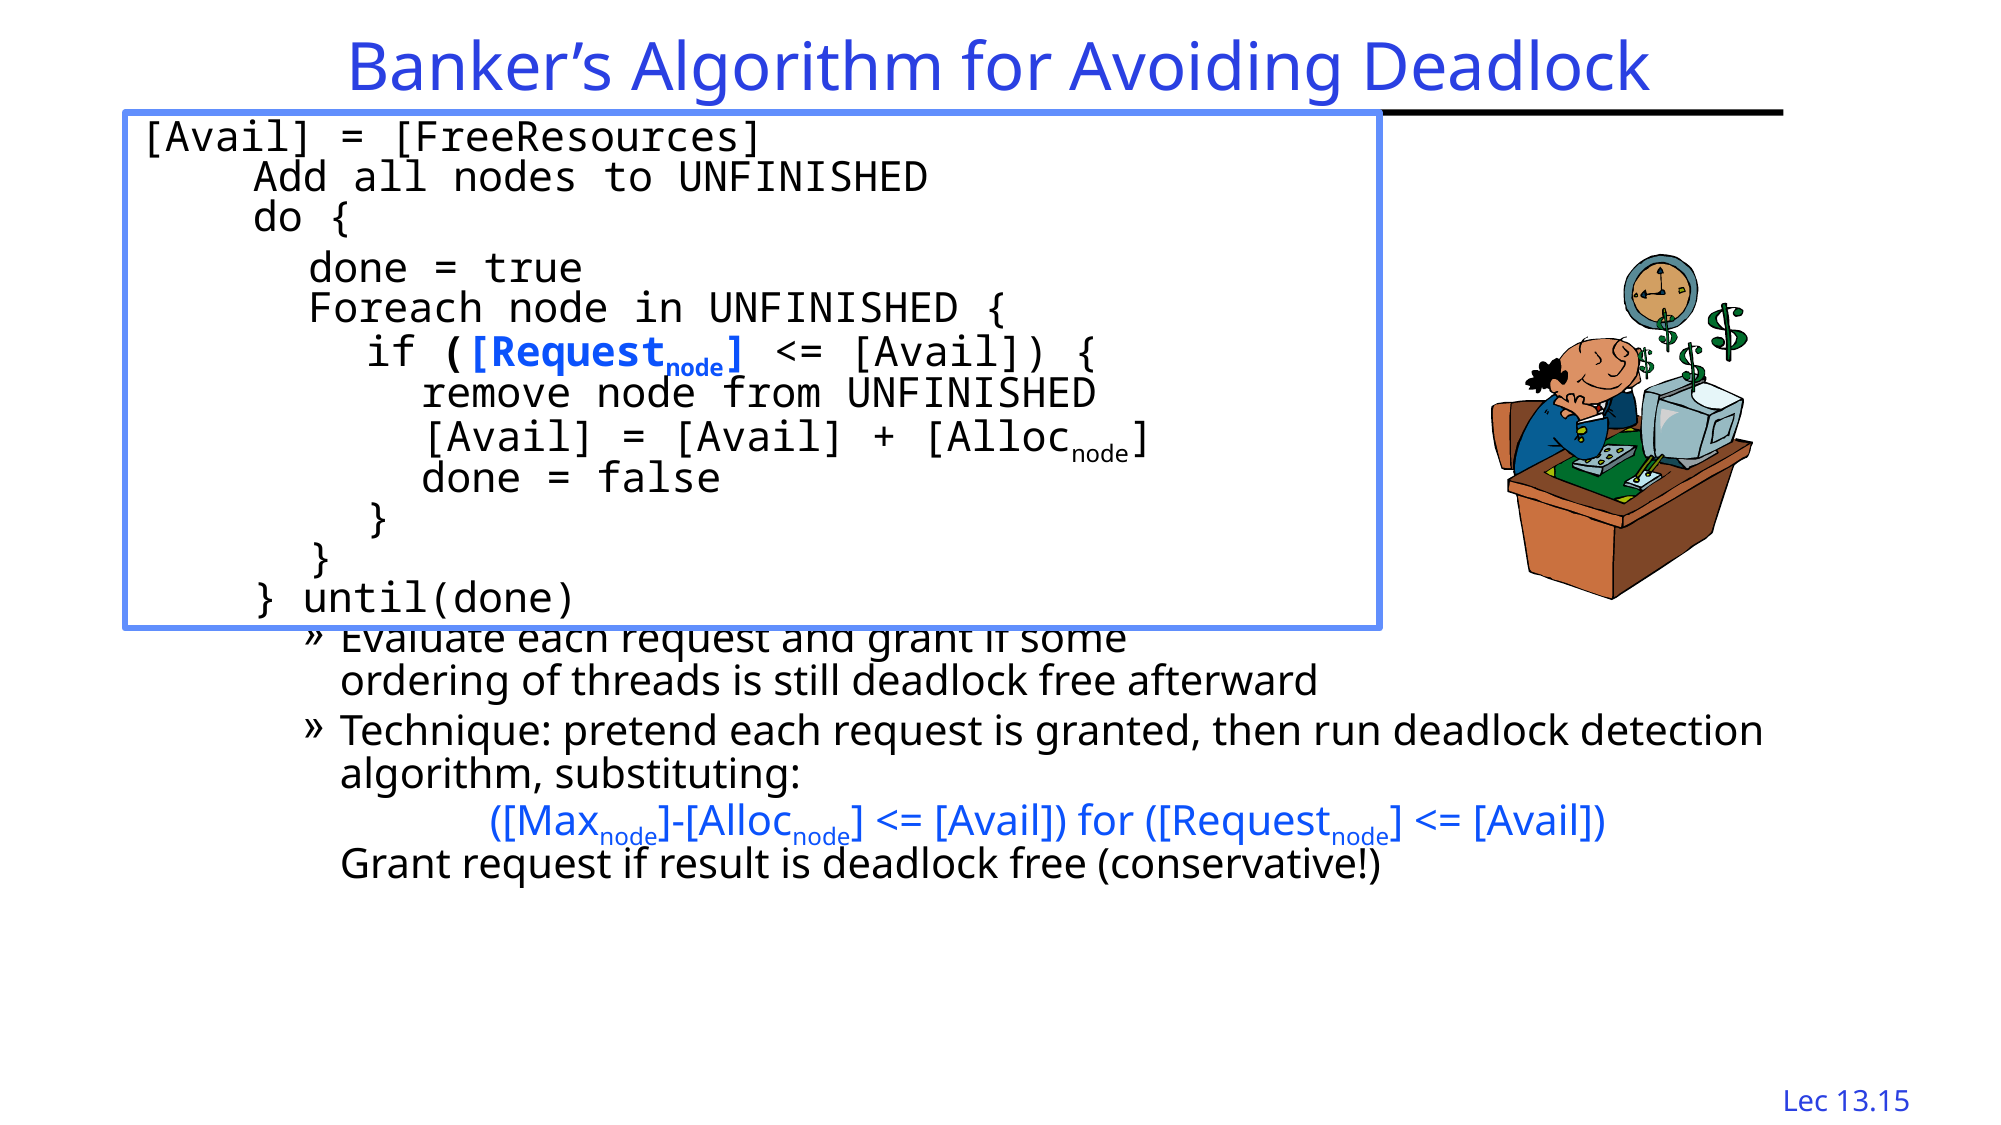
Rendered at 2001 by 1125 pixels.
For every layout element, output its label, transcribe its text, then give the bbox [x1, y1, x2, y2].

list Toward right idea: State maximum (max) resource needs in advance Allow particular thread to proceed if: (available resources - #requested)  max remaining that might be needed by any thread Banker’s algorithm (less conservative): Allocate resources dynamically Evaluate each request and grant if some ordering of threads is still deadlock free afterward Technique: pretend each request is granted, then run deadlock detection algorithm, substituting: ([Maxnode]-[Allocnode] <= [Avail]) for ([Requestnode] <= [Avail]) Grant request if result is deadlock free (conservative!) [137, 125, 1950, 964]
text_box [Avail] = [FreeResources] Add all nodes to UNFINISHED do { done = true Foreach node in UNFINISHED { if ([Requestnode] <= [Avail]) { remove node from UNFINISHED [Avail] = [Avail] + [Allocnode] done = false } } } until(done) [125, 112, 1380, 629]
title Banker’s Algorithm for Avoiding Deadlock [216, 24, 1784, 113]
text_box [1490, 253, 1754, 601]
